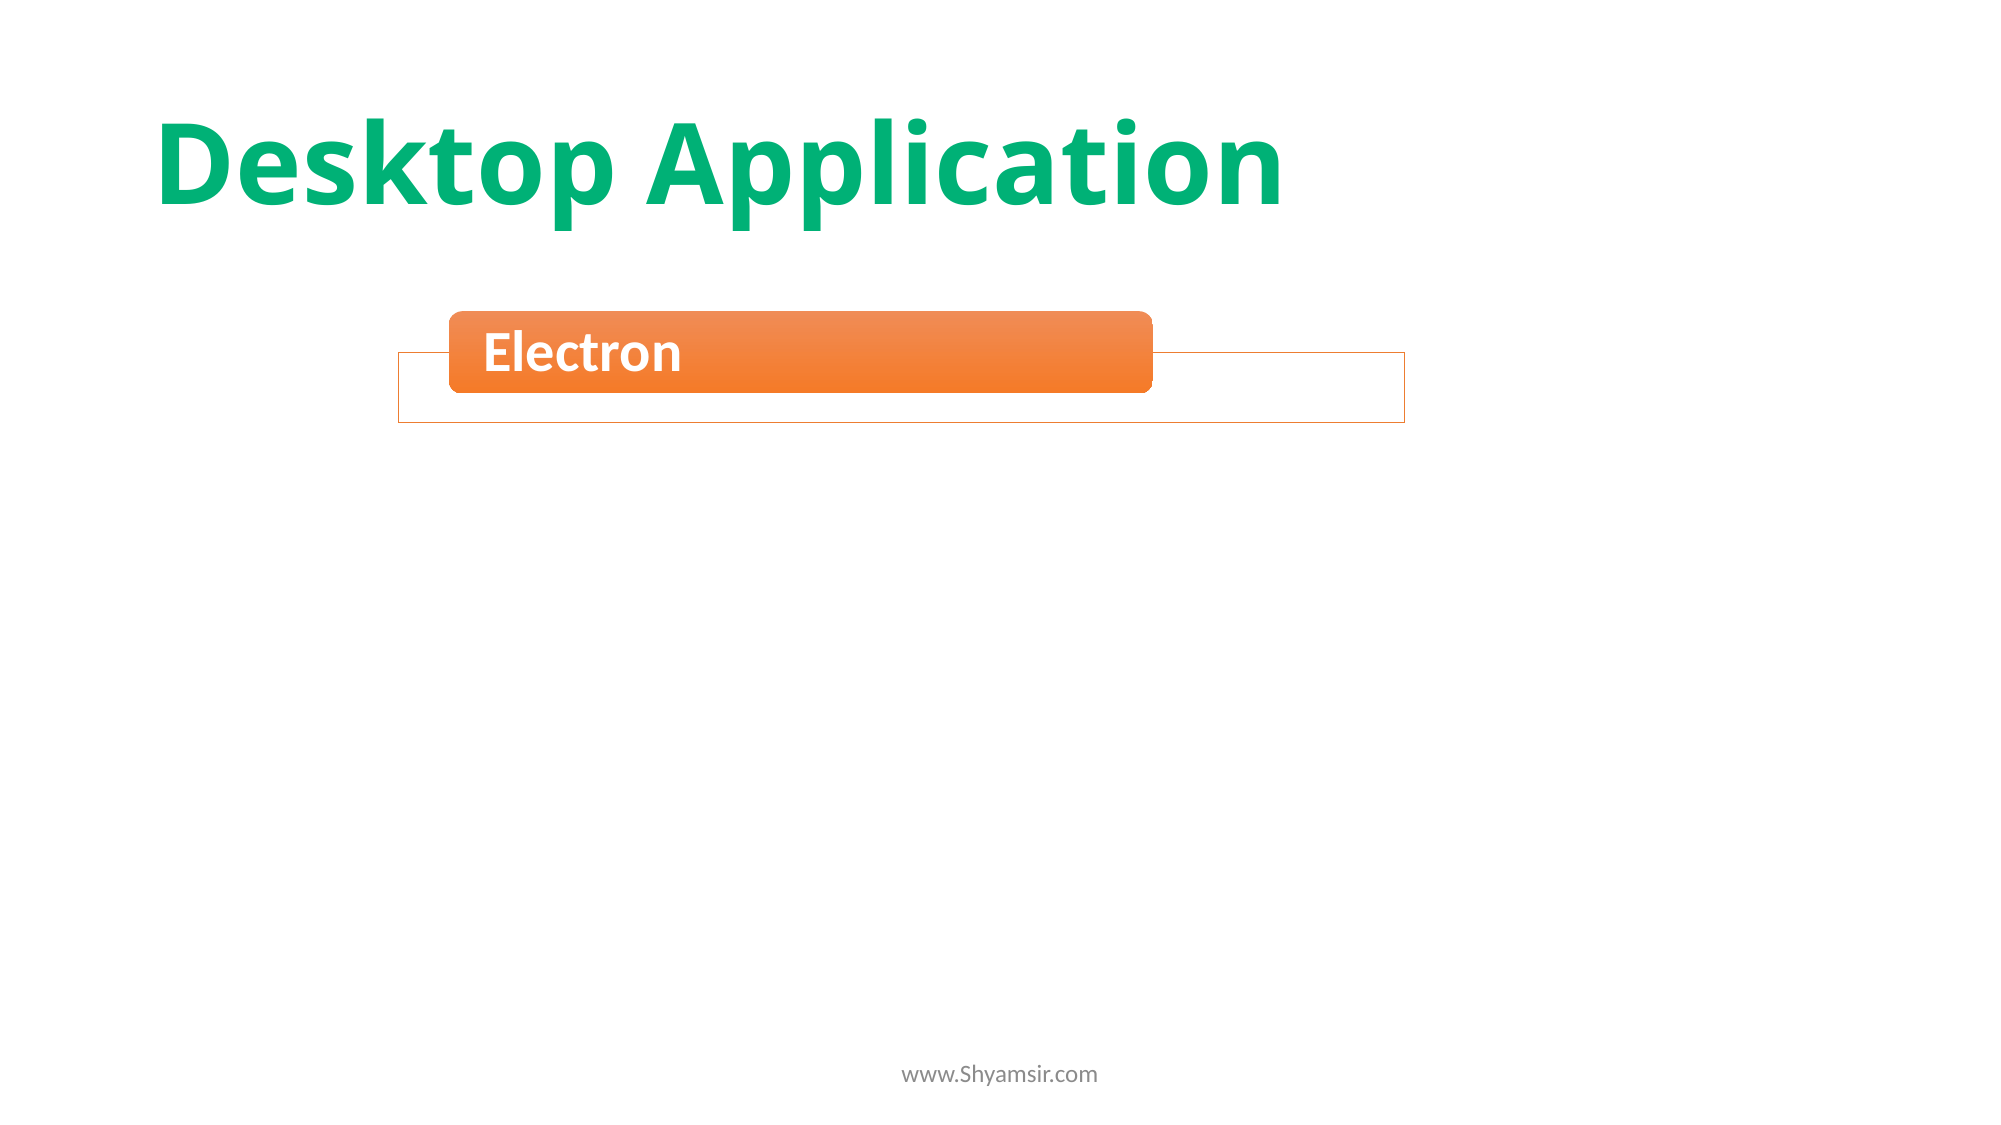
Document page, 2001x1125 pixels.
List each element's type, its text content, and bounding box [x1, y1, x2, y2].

title Desktop Application [137, 59, 1863, 278]
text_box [398, 309, 1405, 424]
footer www.Shyamsir.com [662, 1042, 1338, 1103]
